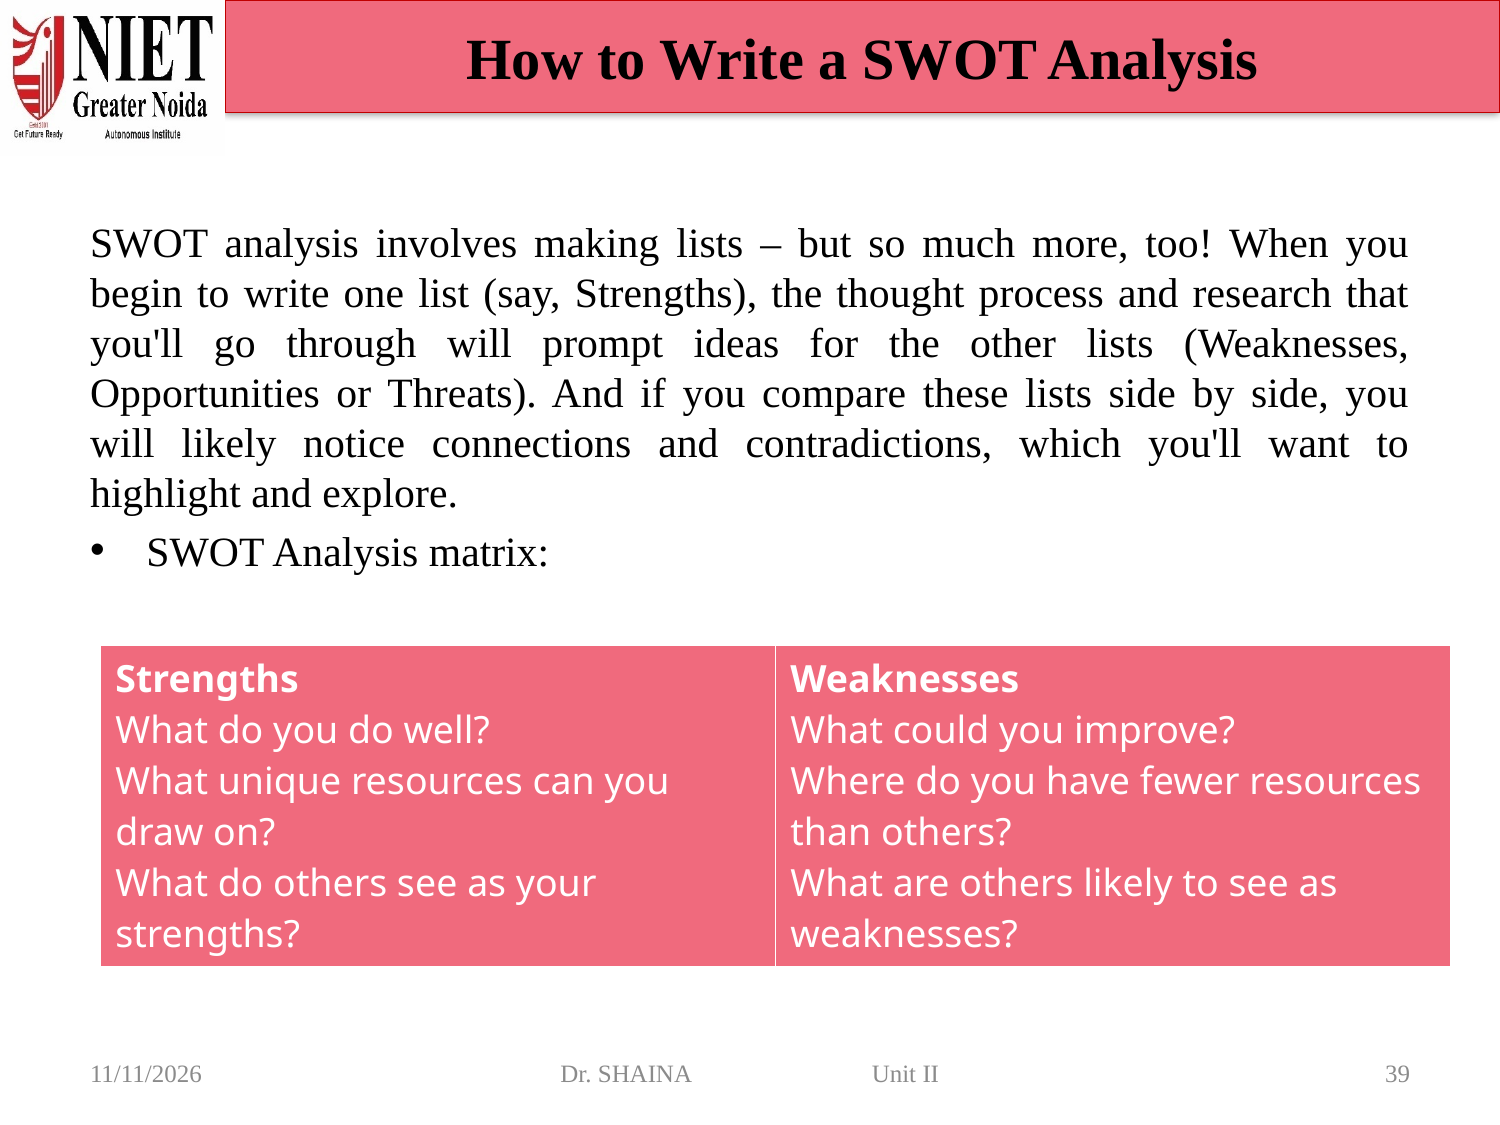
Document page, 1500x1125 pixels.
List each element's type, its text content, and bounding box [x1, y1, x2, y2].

table_header Strengths What do you do well? What unique resources can you draw on? What do others see as your strengths? [101, 646, 775, 966]
table_header Weaknesses What could you improve? Where do you have fewer resources than others? What are others likely to see as weaknesses? [776, 646, 1450, 966]
footer Dr. SHAINA Unit II [512, 1042, 988, 1103]
slide_number 39 [1074, 1042, 1425, 1103]
text_box How to Write a SWOT Analysis [226, 0, 1500, 113]
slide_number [75, 1042, 425, 1103]
list SWOT analysis involves making lists – but so much more, too! When you begin to write one list (say, Strengths), the thought process and research that you'll go through will prompt ideas for the other lists (Weaknesses, Opportunities or Threats). And if you compare these lists side by side, you will likely notice connections and contradictions, which you'll want to highlight and explore. SWOT Analysis matrix: [75, 208, 1425, 951]
picture [0, 0, 226, 156]
